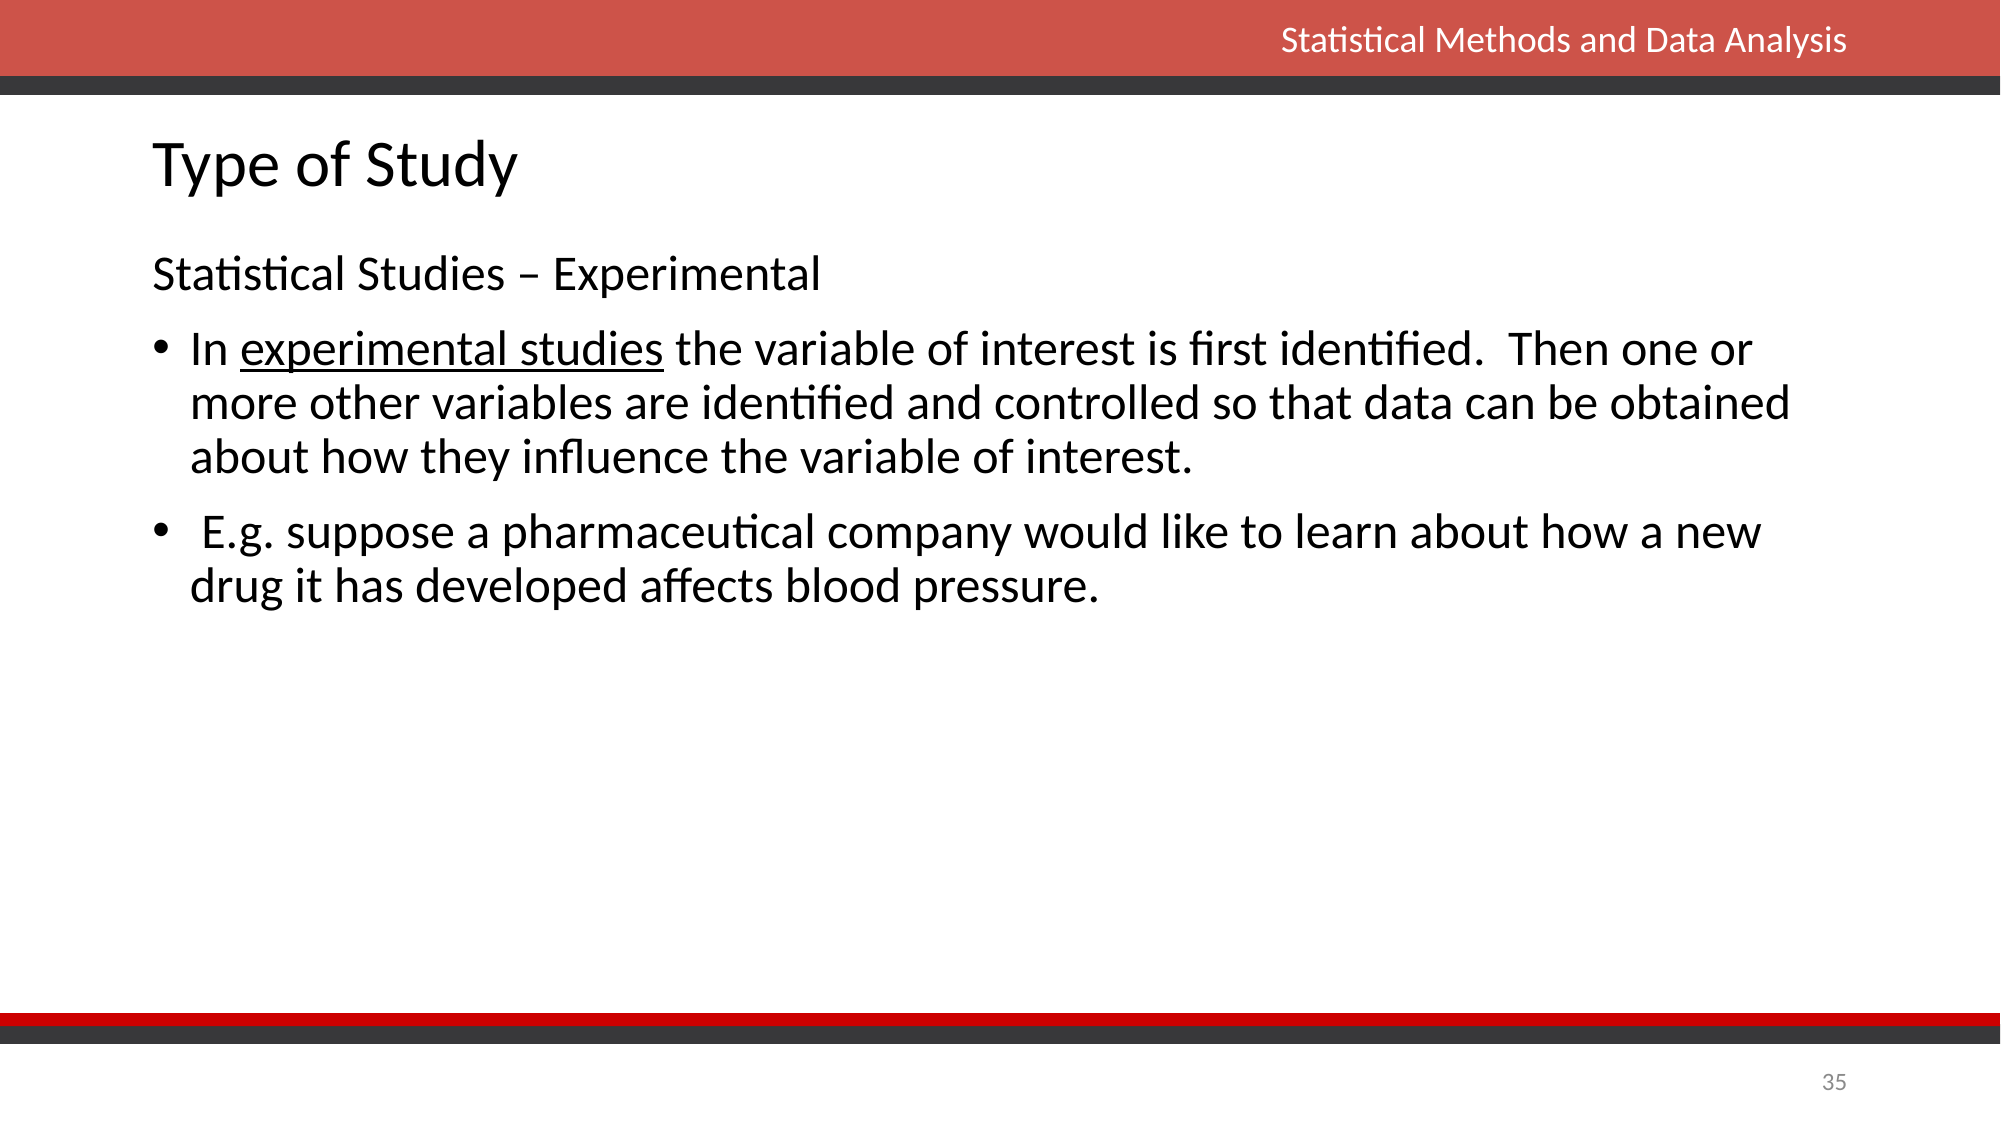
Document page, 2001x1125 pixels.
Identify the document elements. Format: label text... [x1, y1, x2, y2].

title Type of Study [137, 104, 1863, 225]
picture [0, 76, 2001, 95]
slide_number 35 [1759, 1057, 1863, 1103]
list Statistical Studies – Experimental In experimental studies the variable of interest is first identified. Then one or more other variables are identified and controlled so that data can be obtained about how they influence the variable of interest. E.g. suppose a pharmaceutical company would like to learn about how a new drug it has developed affects blood pressure. [137, 239, 1863, 990]
picture [0, 1024, 2001, 1044]
